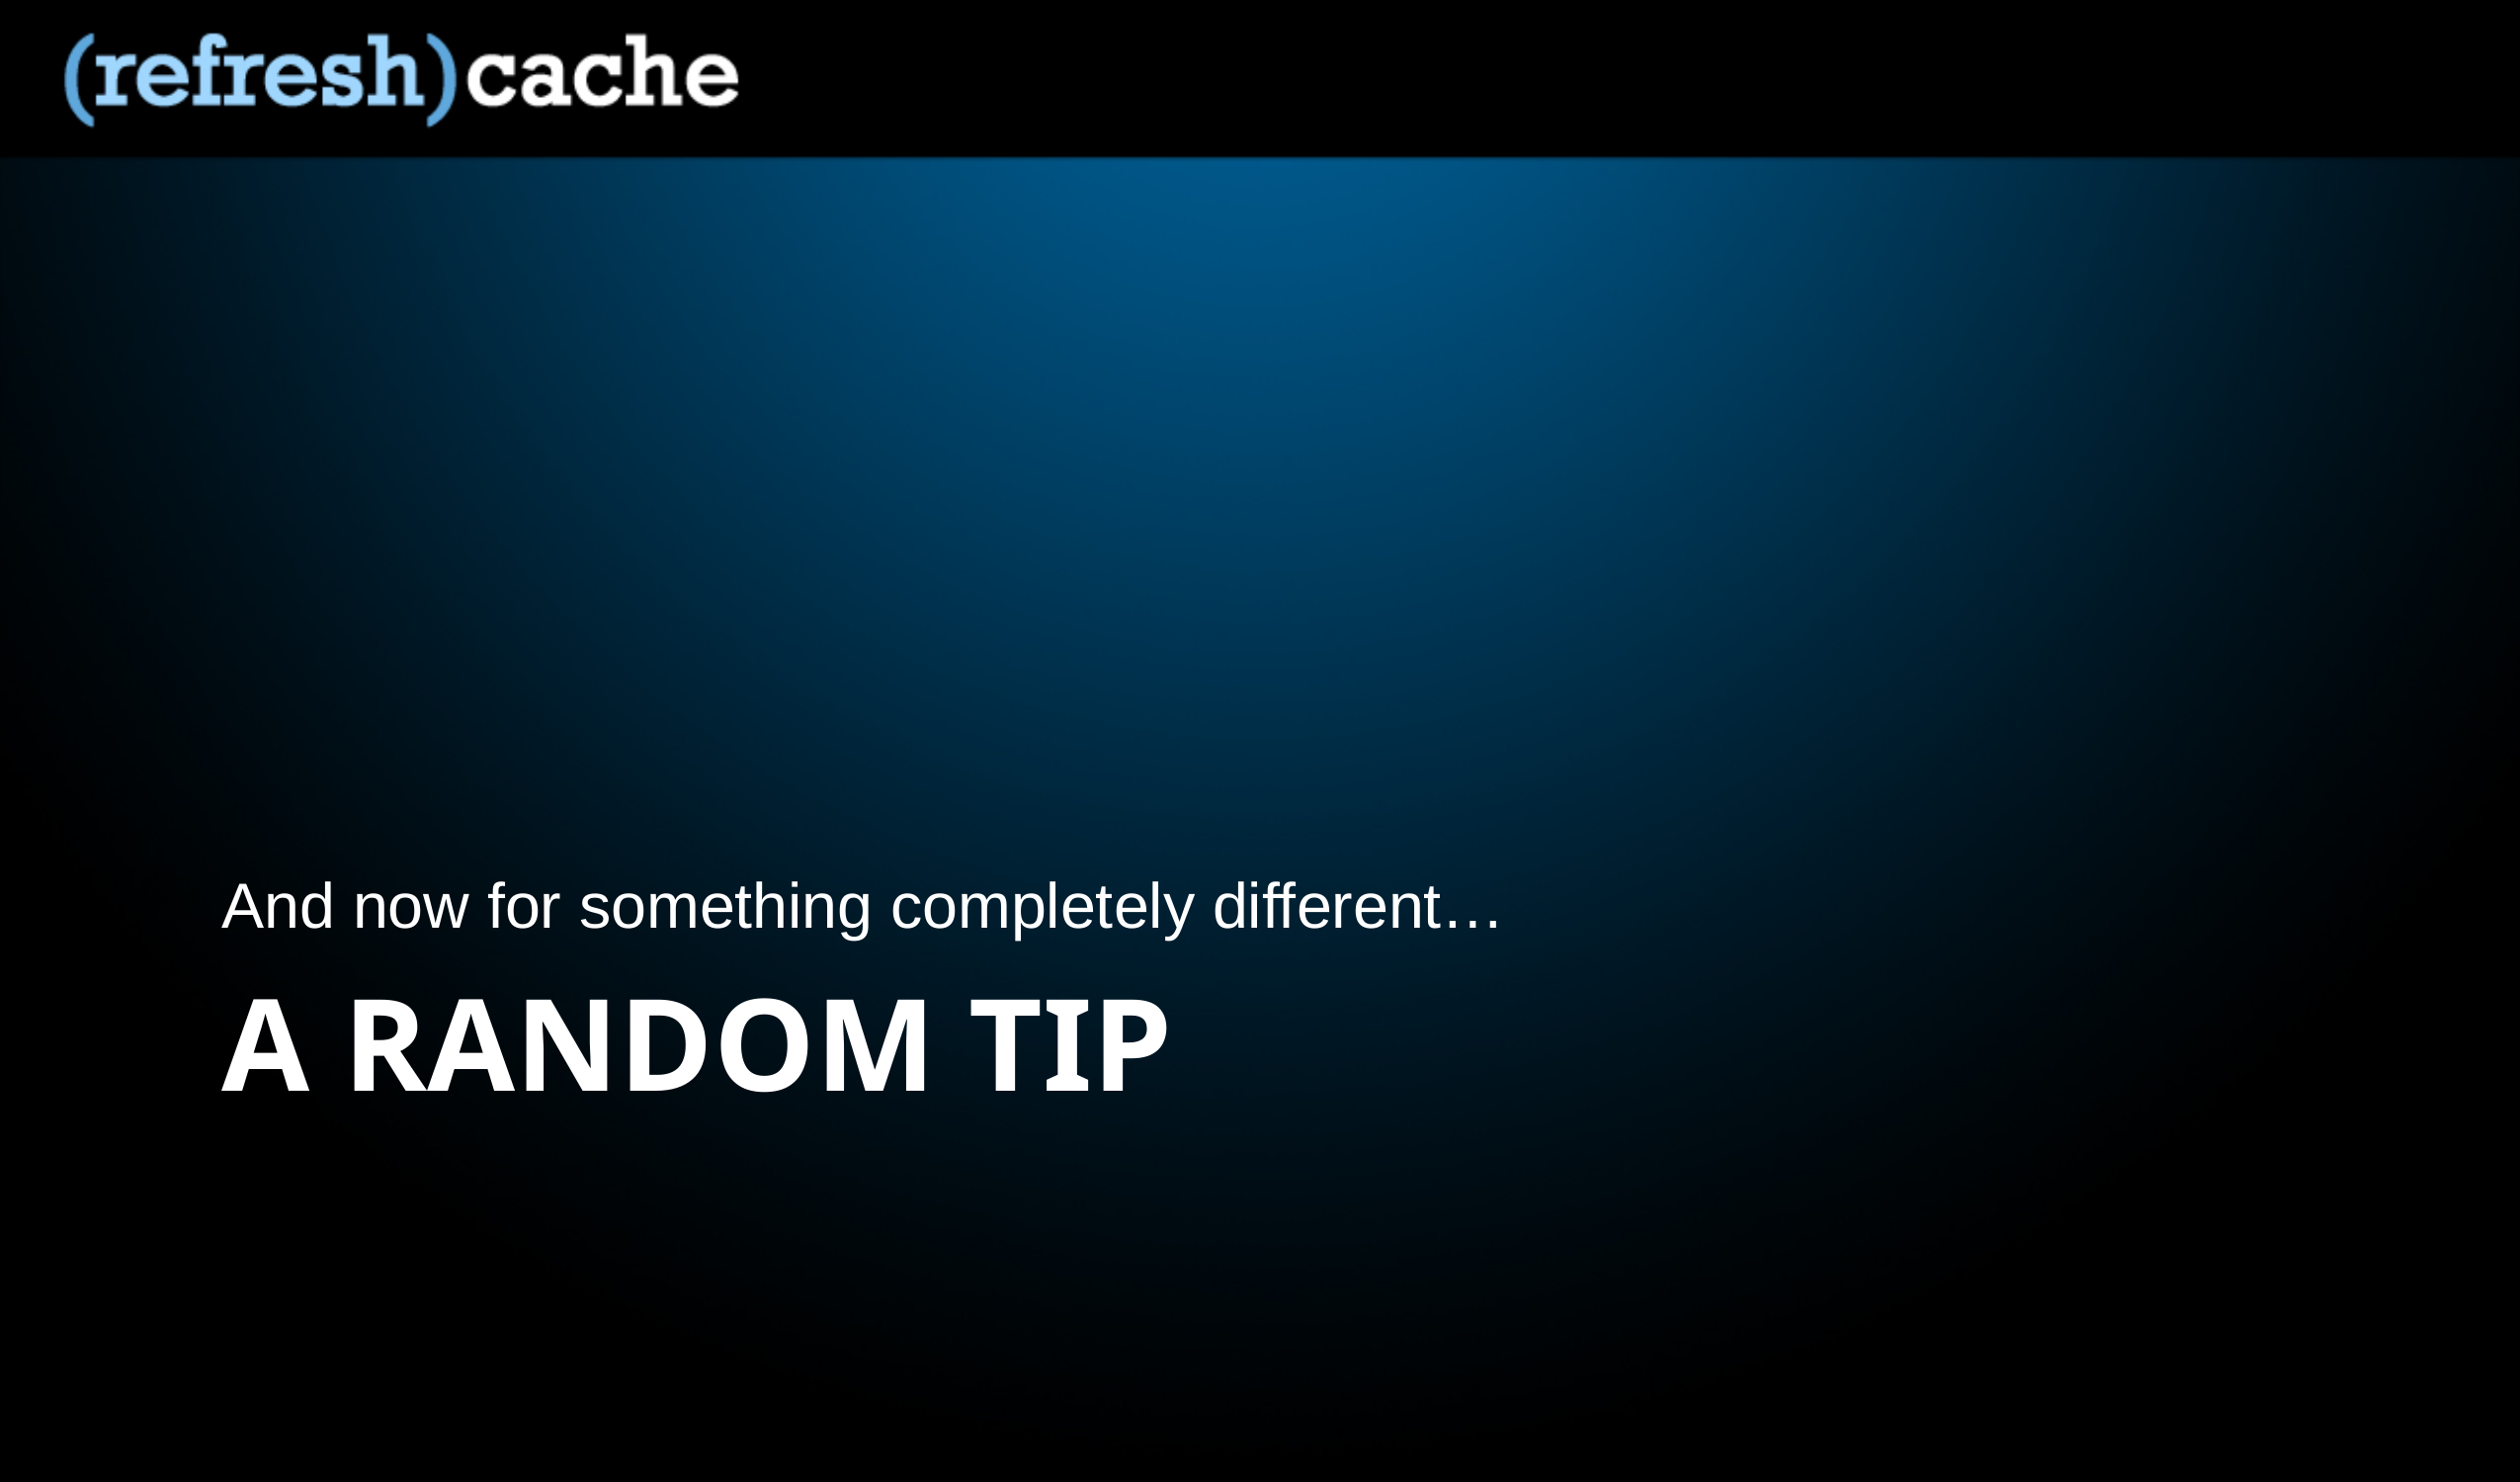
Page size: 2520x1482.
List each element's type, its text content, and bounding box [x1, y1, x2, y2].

list And now for something completely different… [199, 627, 2341, 952]
picture [0, 0, 2520, 1482]
title A Random tip [199, 952, 2341, 1247]
